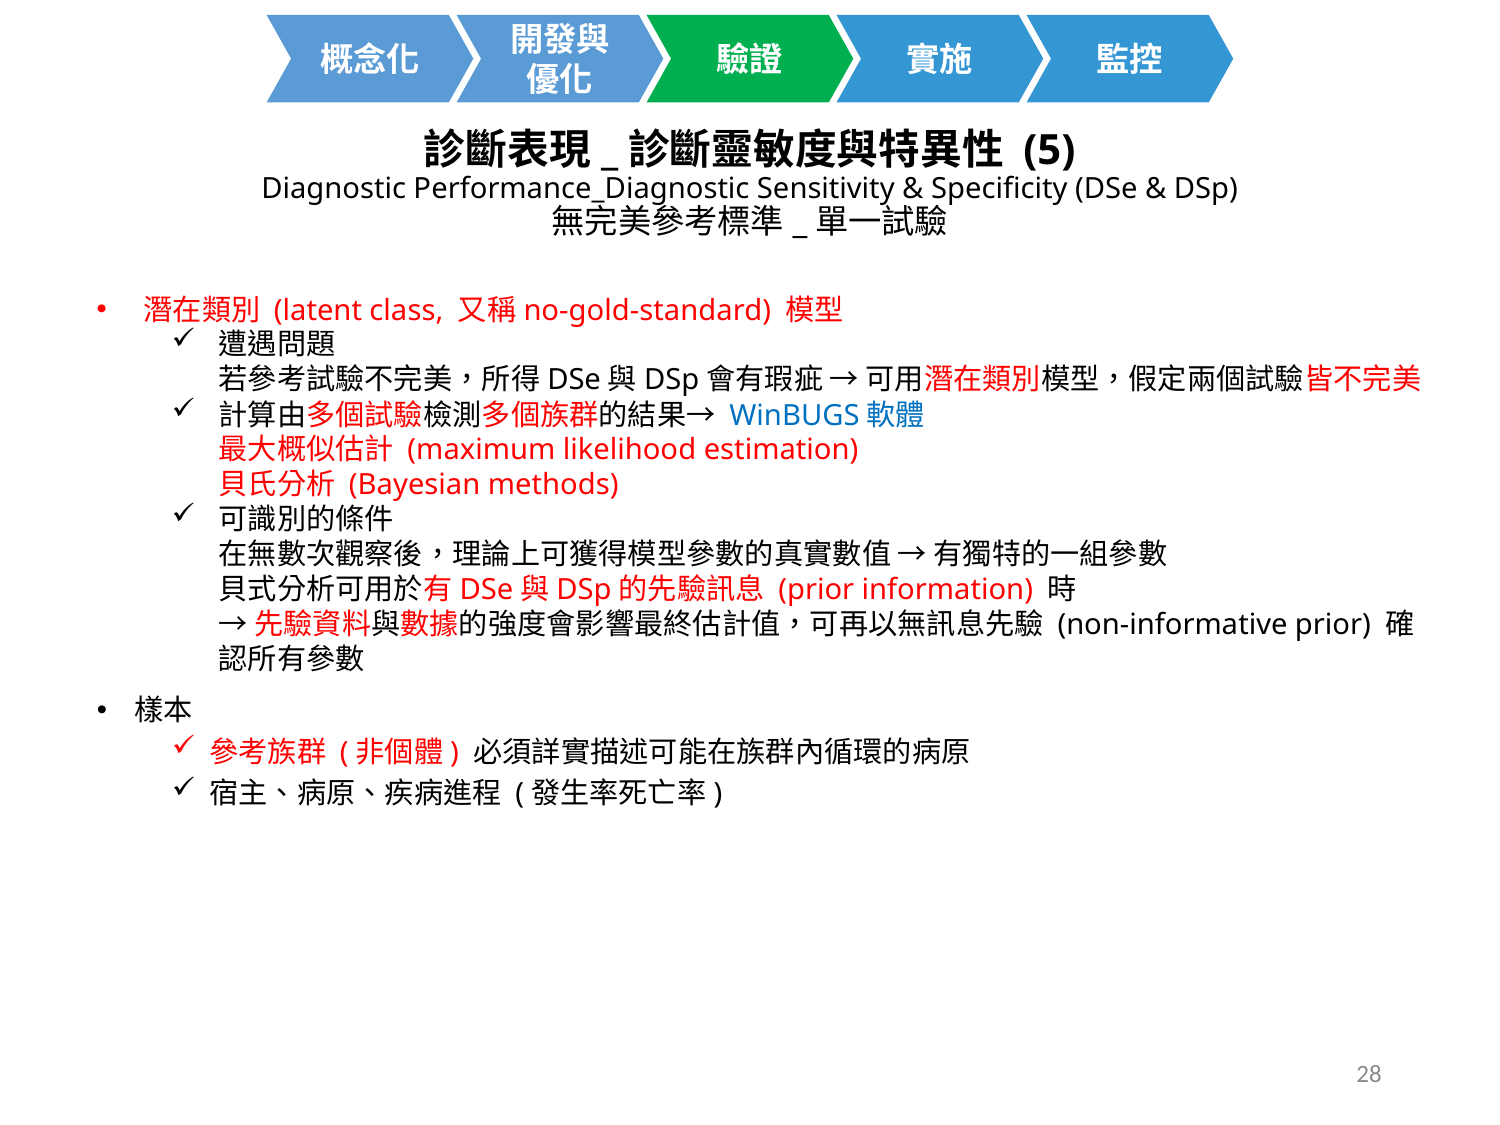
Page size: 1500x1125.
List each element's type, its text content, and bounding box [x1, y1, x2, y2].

slide_number 28 [1059, 1042, 1397, 1103]
list 樣本 參考族群 (非個體) 必須詳實描述可能在族群內循環的病原 宿主、病原、疾病進程 (發生率死亡率) [81, 687, 1452, 917]
text_box 潛在類別 (latent class, 又稱no-gold-standard) 模型 遭遇問題 若參考試驗不完美，所得DSe與DSp會有瑕疵 → 可用潛在類別模型，假定兩個試驗皆不完美 計算由多個試驗檢測多個族群的結果→ WinBUGS軟體 最大概似估計 (maximum likelihood estimation) 貝氏分析 (Bayesian methods) 可識別的條件 在無數次觀察後，理論上可獲得模型參數的真實數值 → 有獨特的一組參數 貝式分析可用於有DSe與DSp的先驗訊息 (prior information) 時 → 先驗資料與數據的強度會影響最終估計值，可再以無訊息先驗 (non-informative prior) 確認所有參數 [81, 283, 1452, 683]
text_box 診斷表現_診斷靈敏度與特異性 (5) Diagnostic Performance_Diagnostic Sensitivity & Specificity (DSe & DSp) 無完美參考標準_單一試驗 [103, 102, 1397, 268]
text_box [266, 10, 1234, 107]
